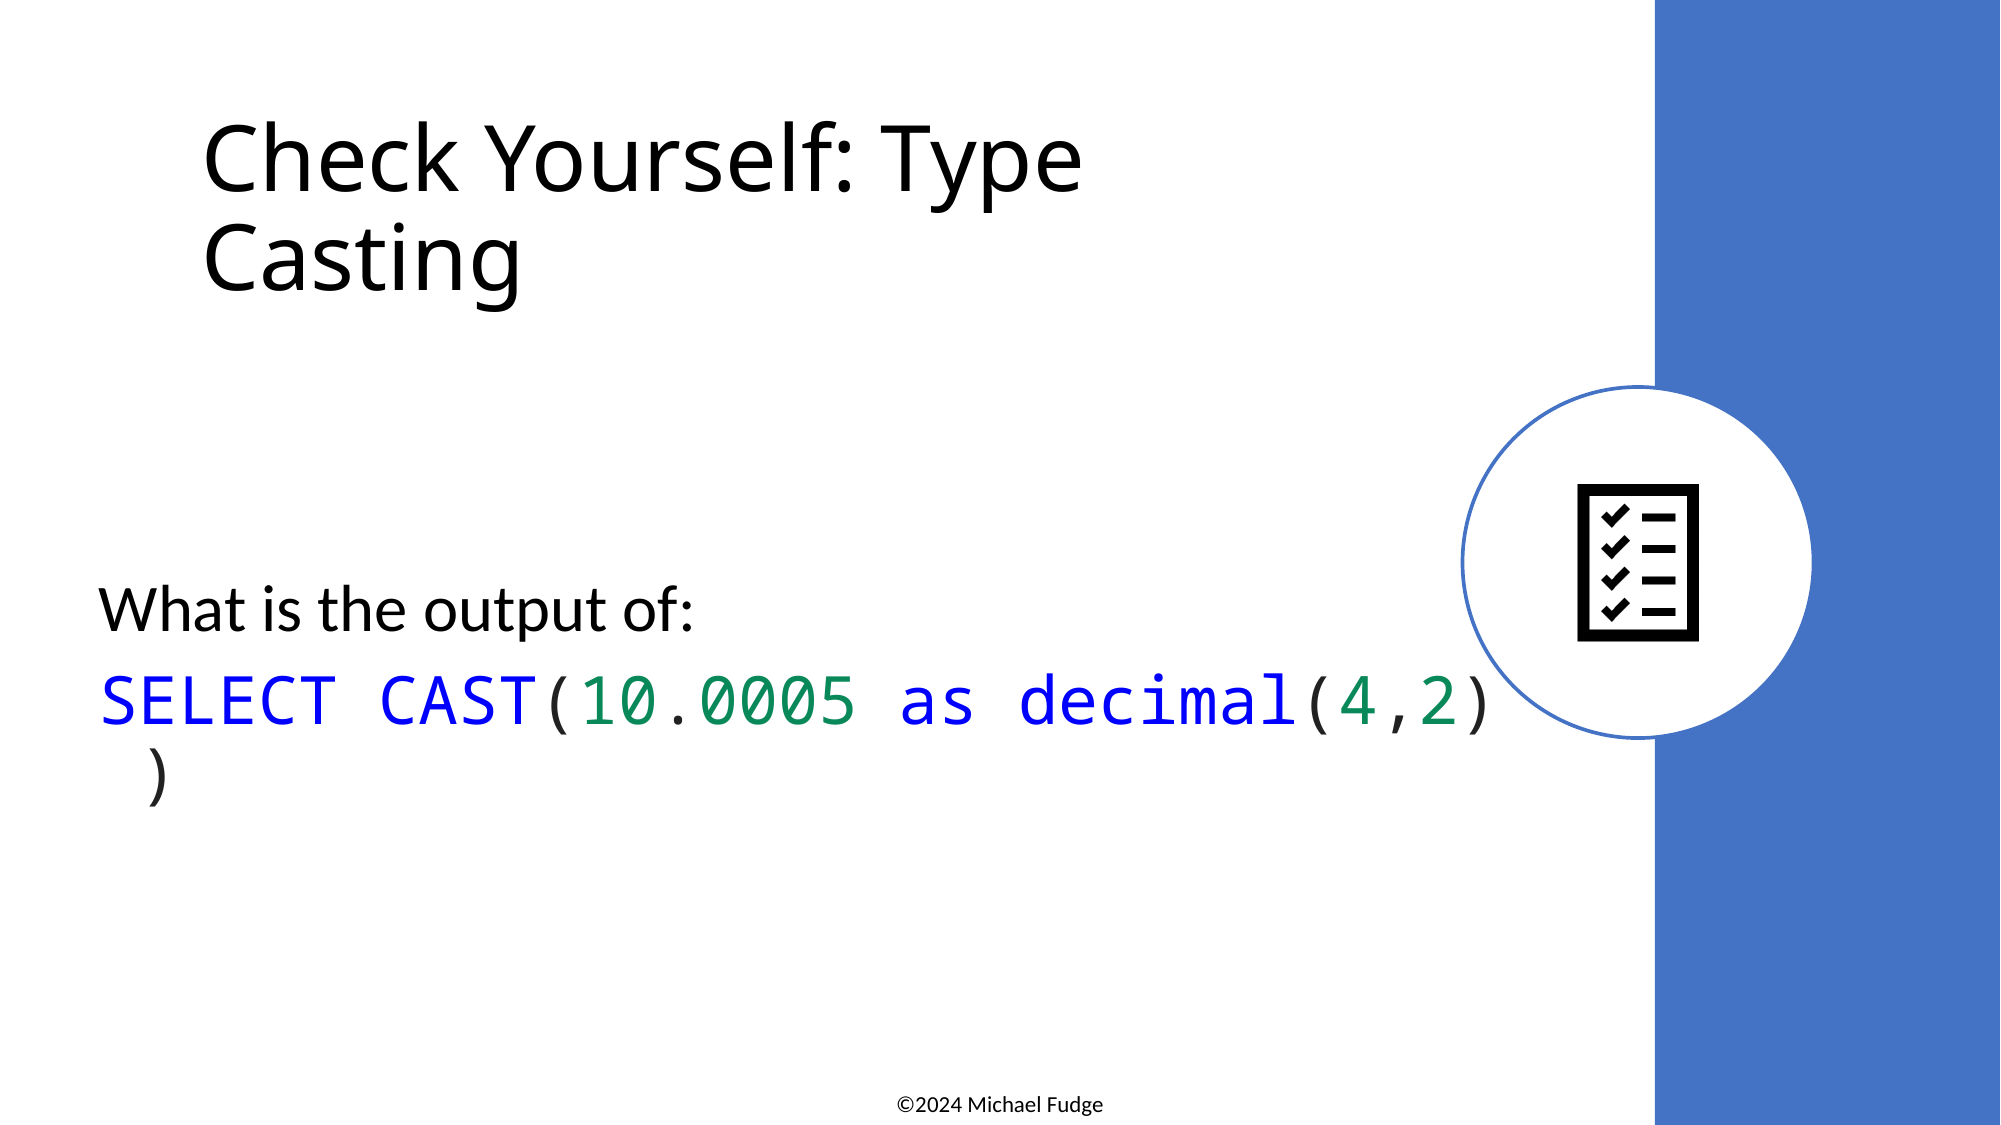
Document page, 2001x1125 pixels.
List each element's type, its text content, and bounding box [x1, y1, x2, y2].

text_box [1654, 0, 2000, 1125]
title Check Yourself: Type Casting [186, 102, 1413, 321]
list What is the output of: SELECT CAST(10.0005 as decimal(4,2) ) [83, 352, 1515, 1125]
picture [1544, 468, 1732, 657]
text_box [1461, 385, 1815, 740]
